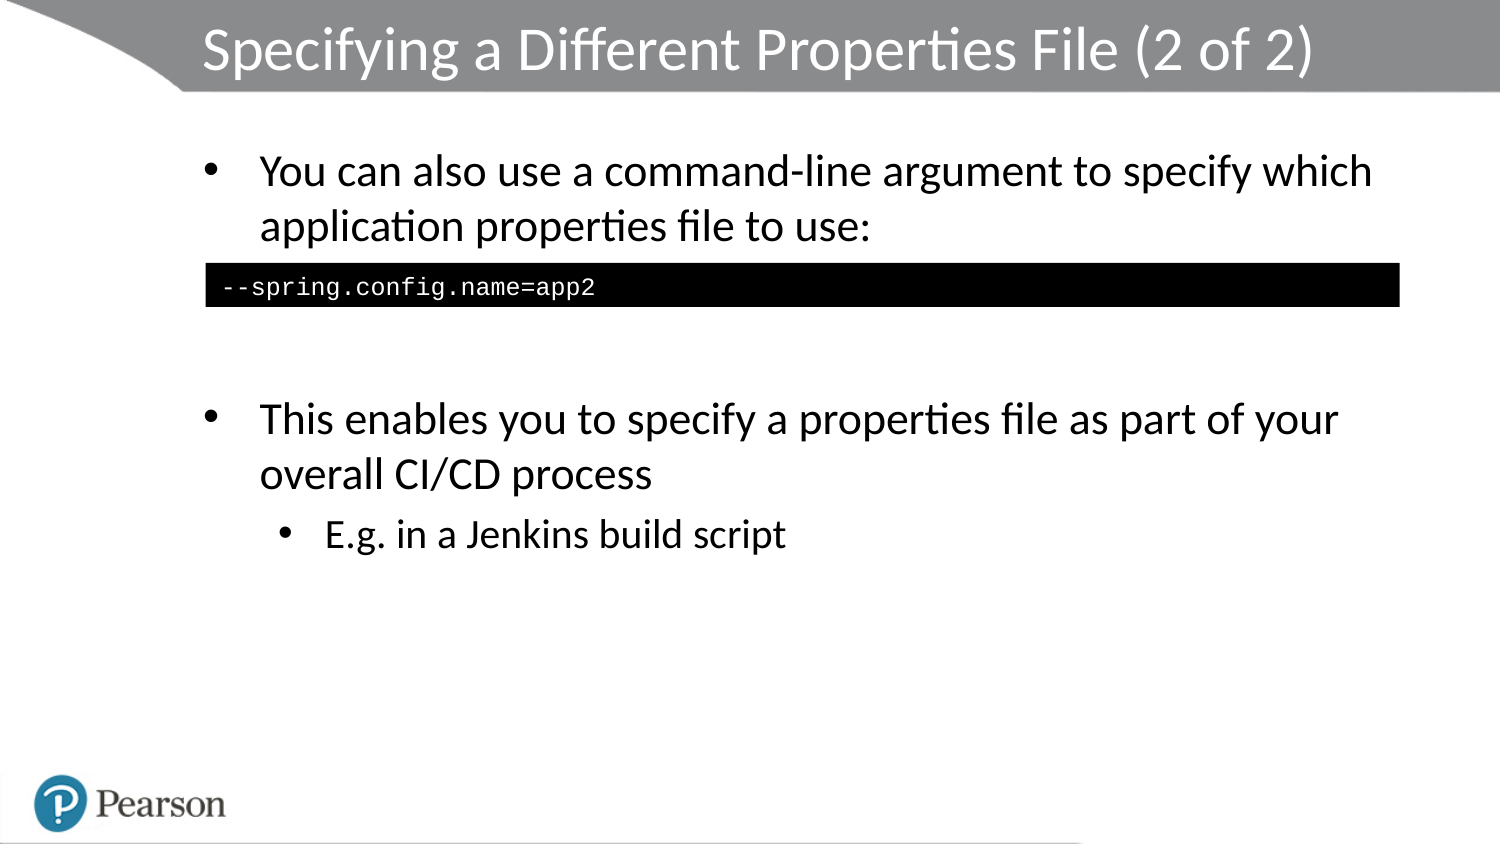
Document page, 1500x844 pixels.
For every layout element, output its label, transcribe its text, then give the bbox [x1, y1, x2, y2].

text_box --spring.config.name=app2 [205, 262, 1400, 307]
picture [0, 0, 1500, 844]
list You can also use a command-line argument to specify which application properties file to use: This enables you to specify a properties file as part of your overall CI/CD process E.g. in a Jenkins build script [188, 133, 1425, 716]
title Specifying a Different Properties File (2 of 2) [187, 0, 1426, 93]
